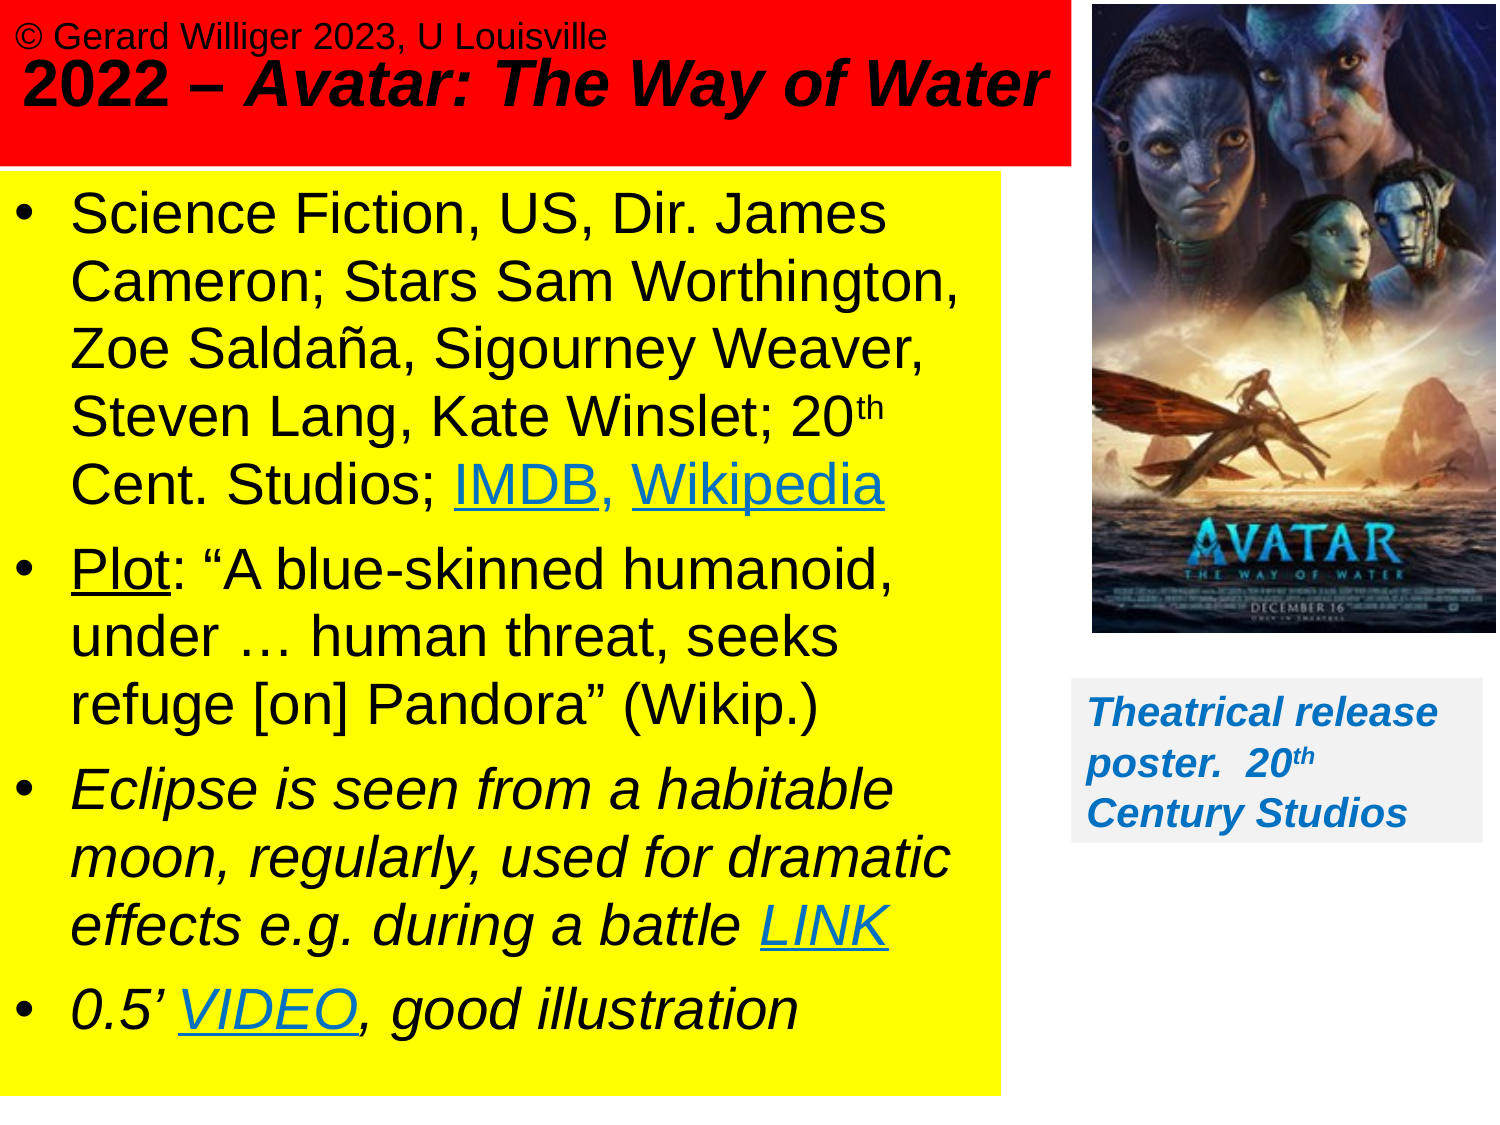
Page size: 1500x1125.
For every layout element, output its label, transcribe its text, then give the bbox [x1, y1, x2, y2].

list Science Fiction, US, Dir. James Cameron; Stars Sam Worthington, Zoe Saldaña, Sigourney Weaver, Steven Lang, Kate Winslet; 20th Cent. Studios; IMDB, Wikipedia Plot: “A blue-skinned humanoid, under … human threat, seeks refuge [on] Pandora” (Wikip.) Eclipse is seen from a habitable moon, regularly, used for dramatic effects e.g. during a battle LINK 0.5’ VIDEO, good illustration [0, 171, 1001, 1096]
text_box © Gerard Williger 2023, U Louisville [0, 4, 625, 65]
title 2022 – Avatar: The Way of Water [0, 0, 1072, 167]
picture [1092, 4, 1496, 633]
text_box Theatrical release poster. 20th Century Studios [1071, 677, 1483, 843]
